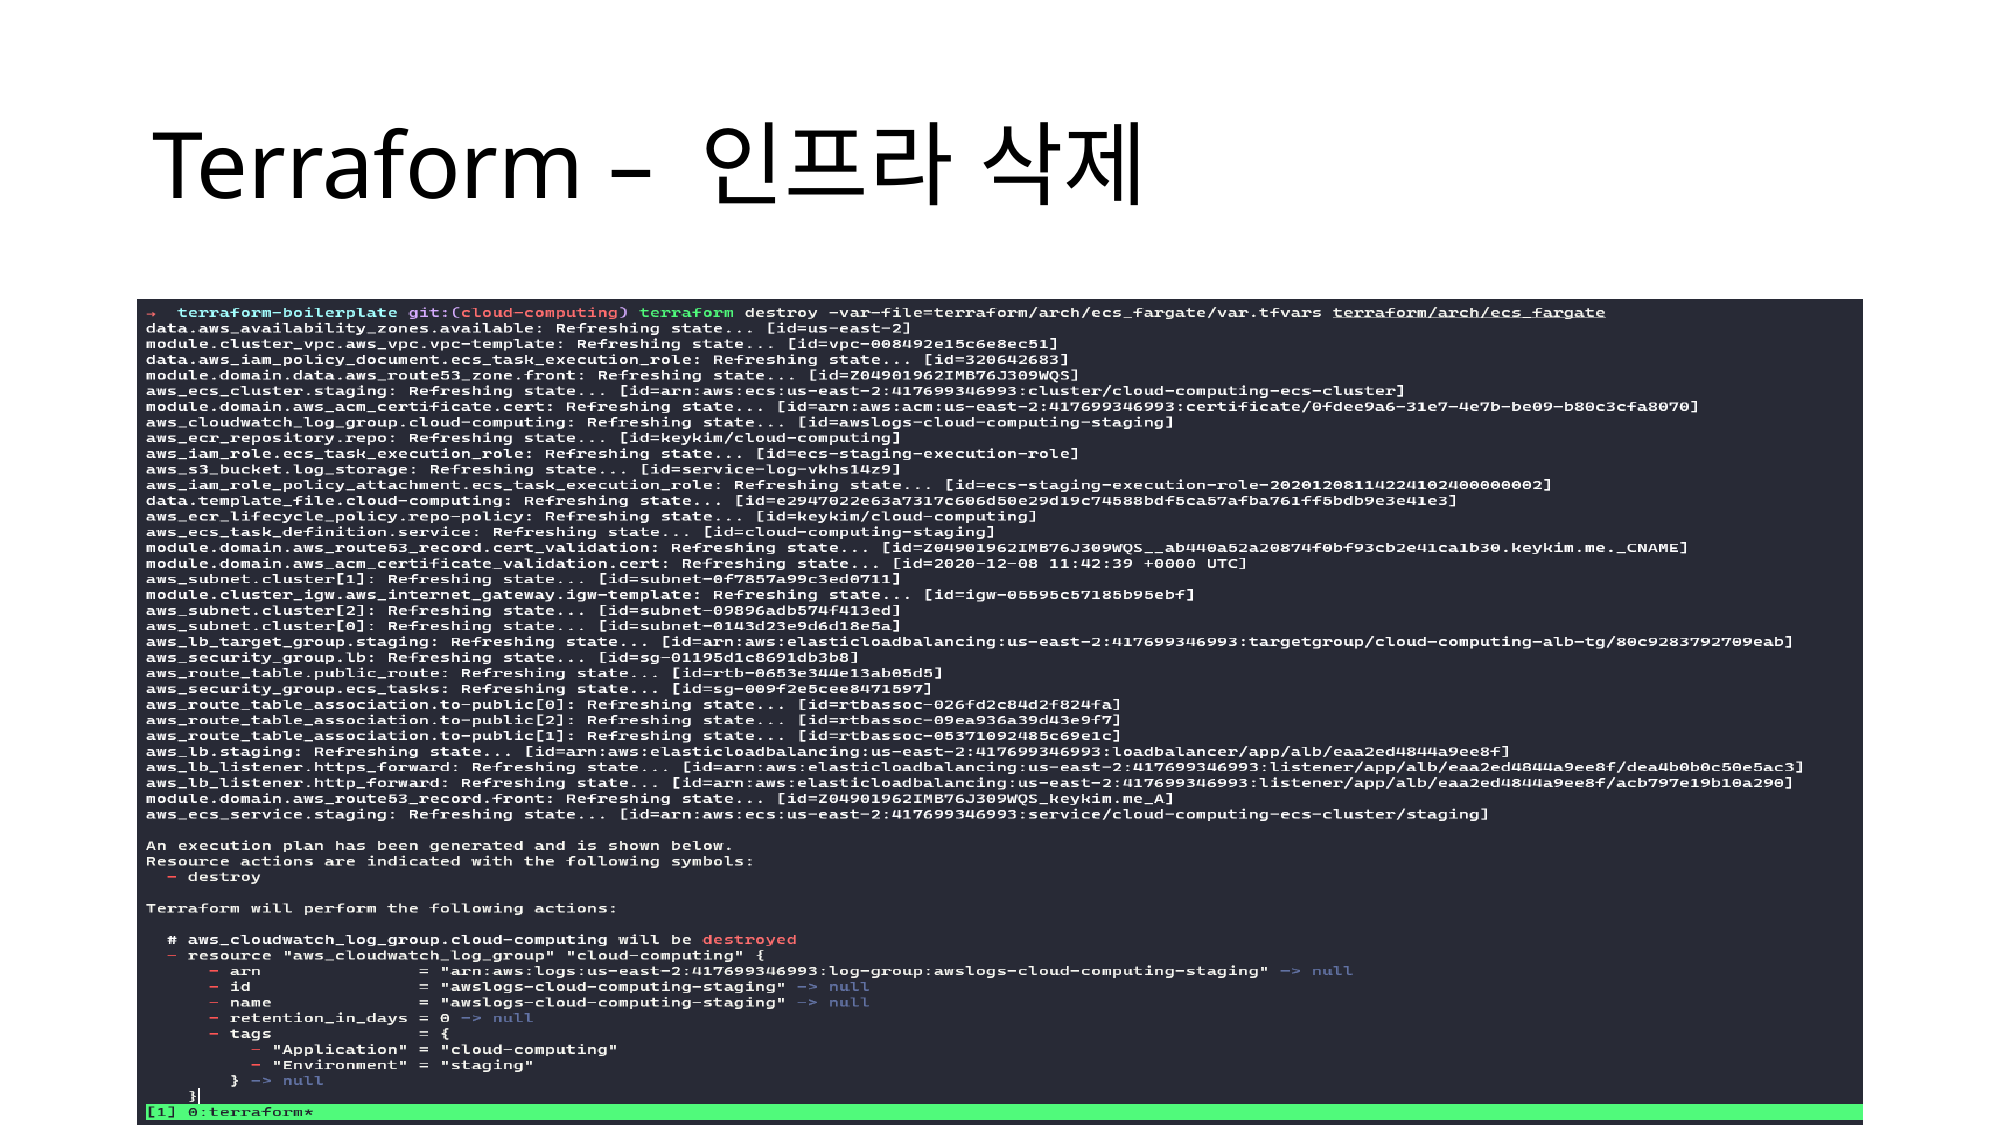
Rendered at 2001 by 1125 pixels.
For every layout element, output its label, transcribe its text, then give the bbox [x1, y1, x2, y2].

title Terraform – 인프라 삭제 [137, 59, 1863, 278]
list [137, 299, 1863, 1125]
